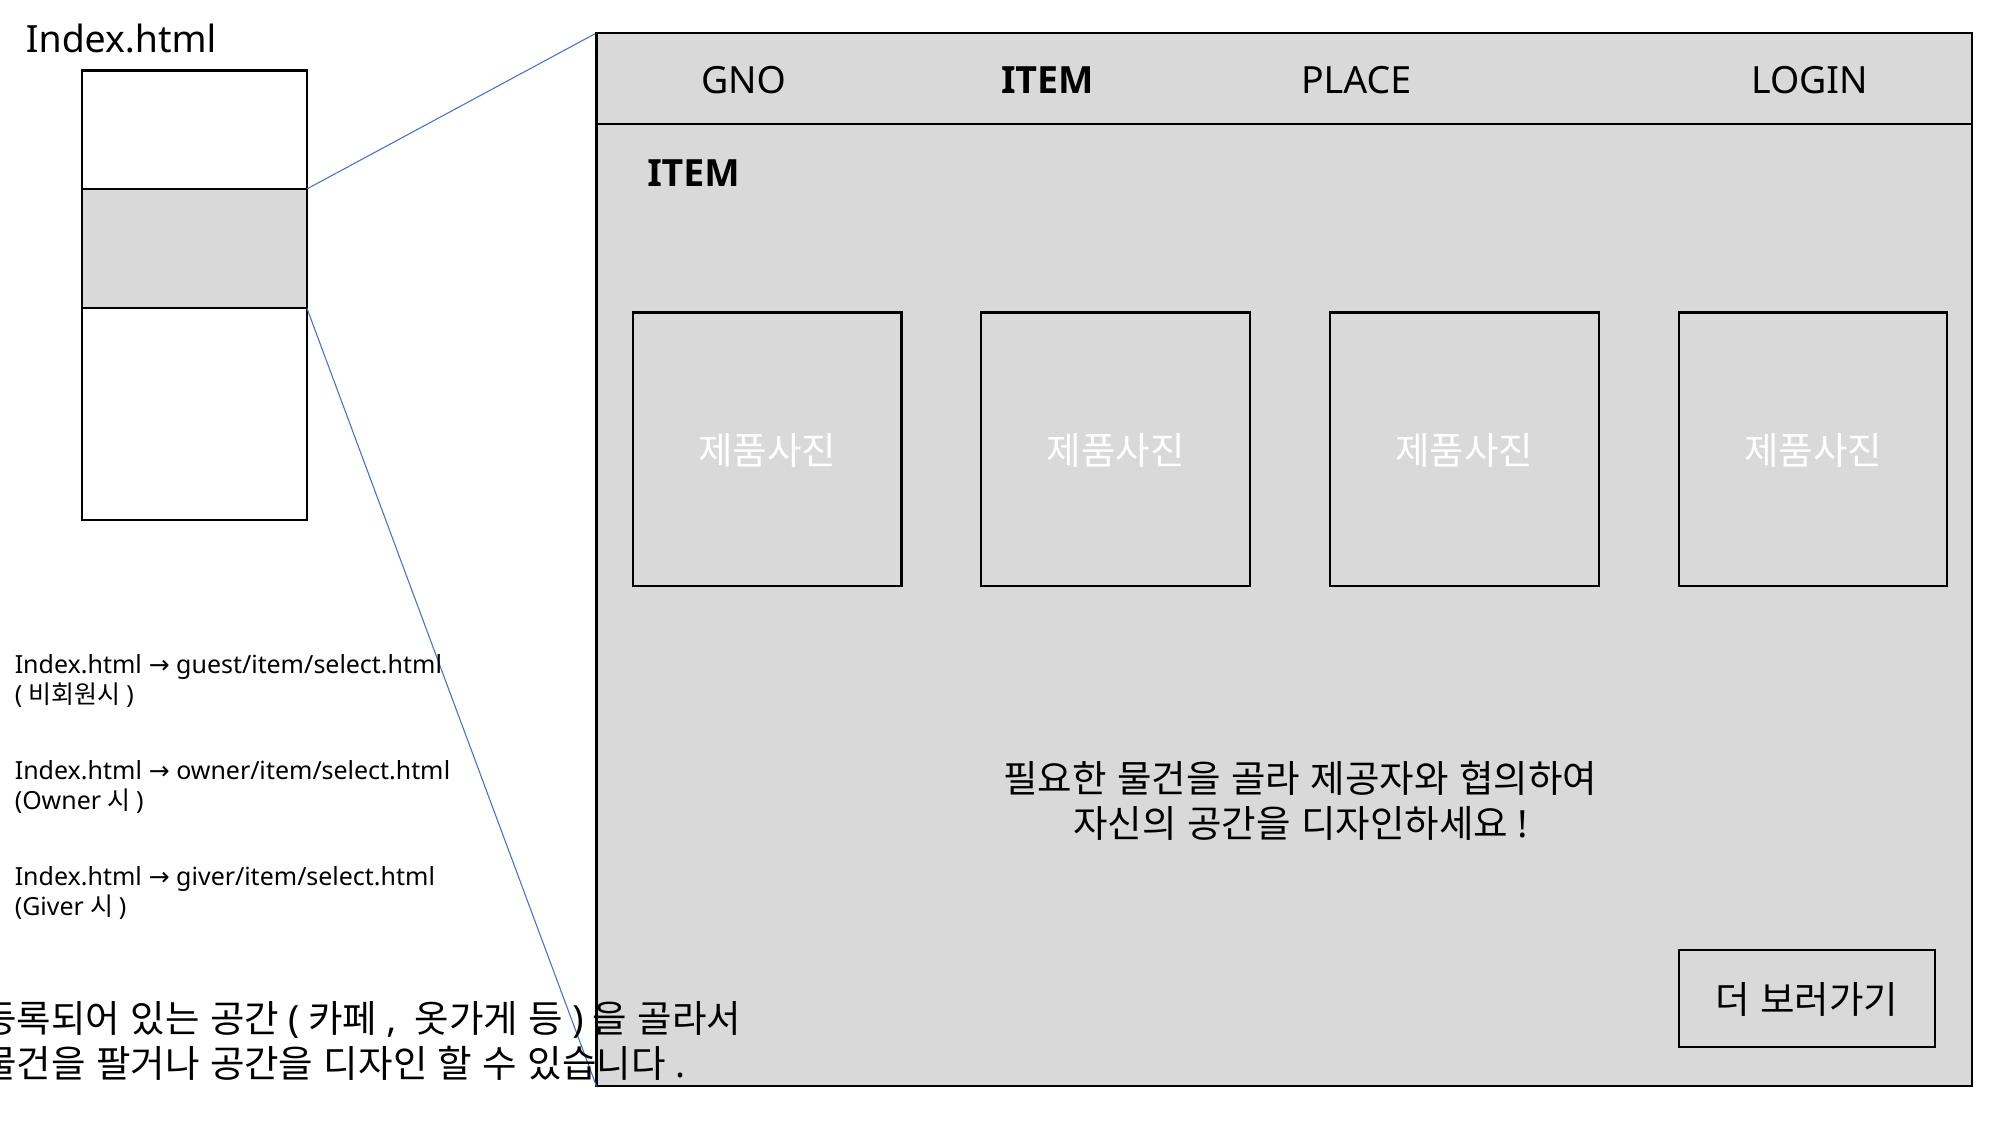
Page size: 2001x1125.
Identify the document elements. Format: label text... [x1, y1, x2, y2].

text_box Index.html [11, 8, 242, 68]
text_box 등록되어 있는 공간(카페, 옷가게 등)을 골라서 물건을 팔거나 공간을 디자인 할 수 있습니다. [0, 987, 757, 1093]
text_box [595, 125, 1973, 1087]
text_box ITEM [632, 141, 755, 202]
text_box [81, 309, 306, 521]
text_box [81, 69, 306, 188]
text_box 제품사진 [1678, 311, 1948, 587]
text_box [306, 308, 597, 1087]
text_box 제품사진 [980, 311, 1251, 587]
text_box Index.html → guest/item/select.html (비회원시) [0, 641, 306, 746]
text_box 더 보러가기 [1678, 949, 1936, 1048]
text_box 필요한 물건을 골라 제공자와 협의하여 자신의 공간을 디자인하세요! [988, 747, 1613, 853]
text_box 제품사진 [632, 311, 903, 587]
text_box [306, 32, 597, 189]
text_box [81, 188, 308, 309]
text_box Index.html → giver/item/select.html (Giver시) [0, 853, 306, 928]
text_box Index.html → owner/item/select.html (Owner시) [0, 747, 306, 852]
text_box 제품사진 [1329, 311, 1600, 587]
text_box GNO ITEM PLACE LOGIN [597, 32, 1973, 125]
